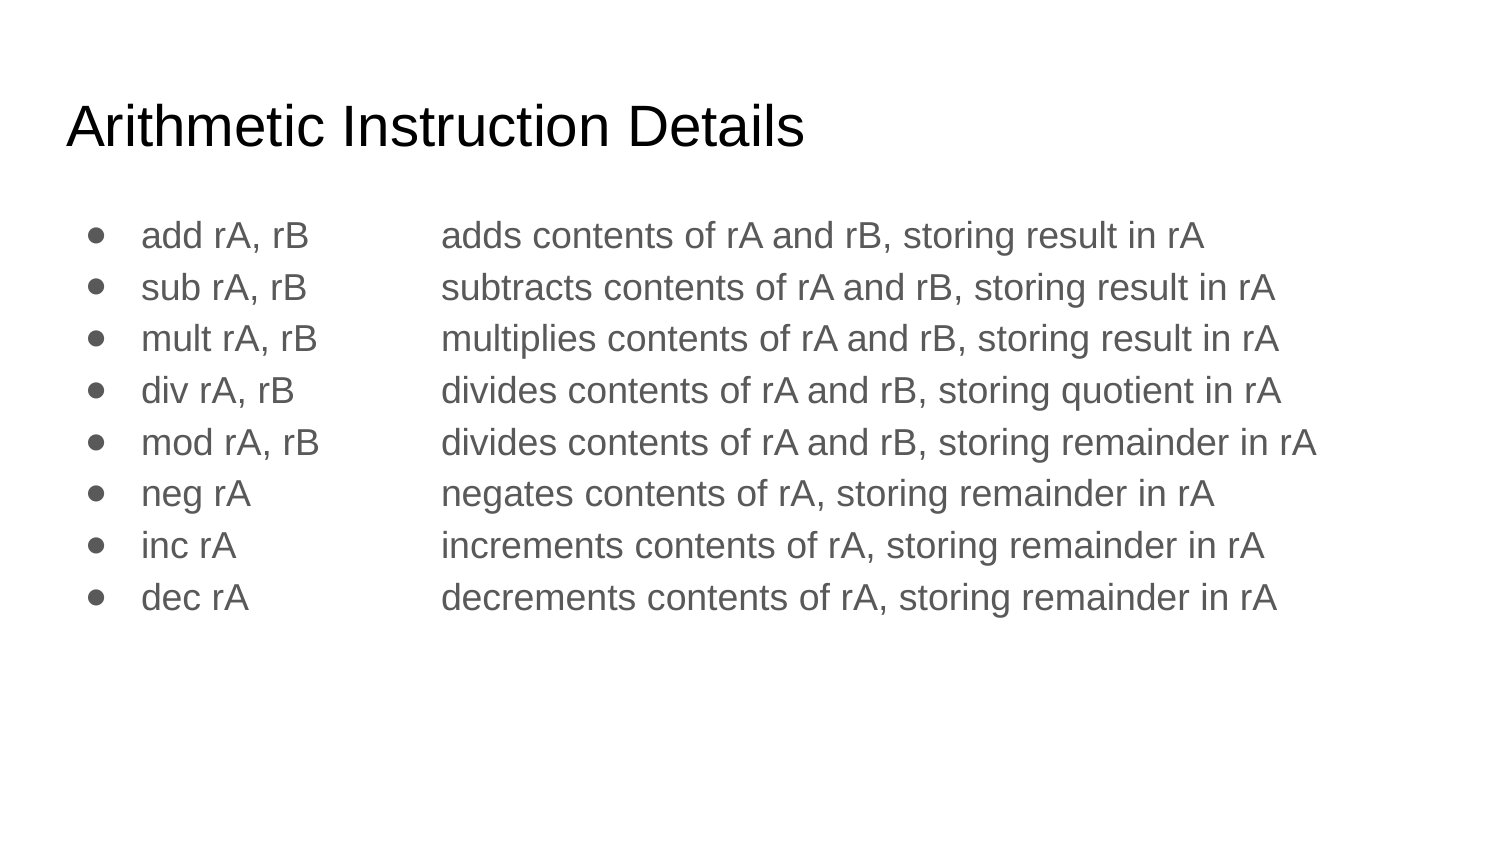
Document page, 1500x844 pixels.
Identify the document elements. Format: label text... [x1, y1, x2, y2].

title Arithmetic Instruction Details [51, 72, 1449, 167]
list add rA, rB adds contents of rA and rB, storing result in rA sub rA, rB subtracts contents of rA and rB, storing result in rA mult rA, rB multiplies contents of rA and rB, storing result in rA div rA, rB divides contents of rA and rB, storing quotient in rA mod rA, rB divides contents of rA and rB, storing remainder in rA neg rA negates contents of rA, storing remainder in rA inc rA increments contents of rA, storing remainder in rA dec rA decrements contents of rA, storing remainder in rA [51, 189, 1449, 750]
